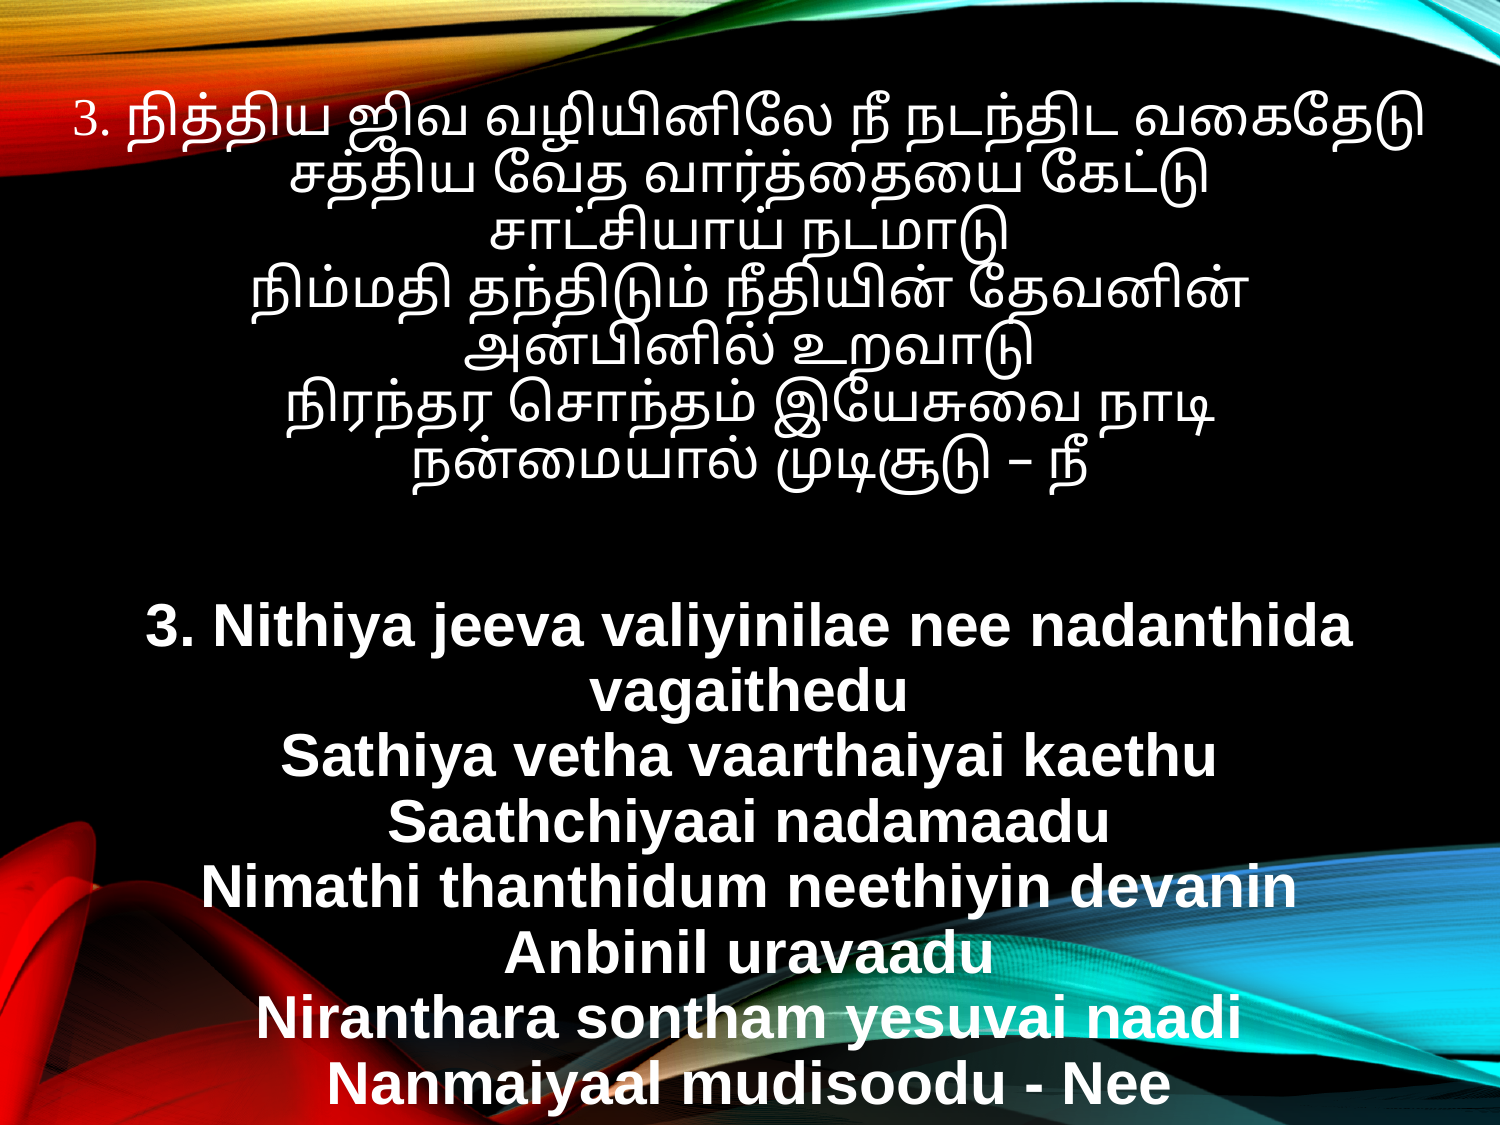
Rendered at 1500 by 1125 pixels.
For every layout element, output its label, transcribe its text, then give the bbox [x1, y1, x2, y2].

subtitle 3. நித்திய ஜிவ வழியினிலே நீ நடந்திட வகைதேடு சத்திய வேத வார்த்தையை கேட்டு சாட்சியாய் நடமாடு நிம்மதி தந்திடும் நீதியின் தேவனின் அன்பினில் உறவாடு நிரந்தர சொந்தம் இயேசுவை நாடி நன்மையால் முடிசூடு – நீ 3. Nithiya jeeva valiyinilae nee nadanthida vagaithedu Sathiya vetha vaarthaiyai kaethu Saathchiyaai nadamaadu Nimathi thanthidum neethiyin devanin Anbinil uravaadu Niranthara sontham yesuvai naadi Nanmaiyaal mudisoodu - Nee [0, 0, 1500, 1125]
